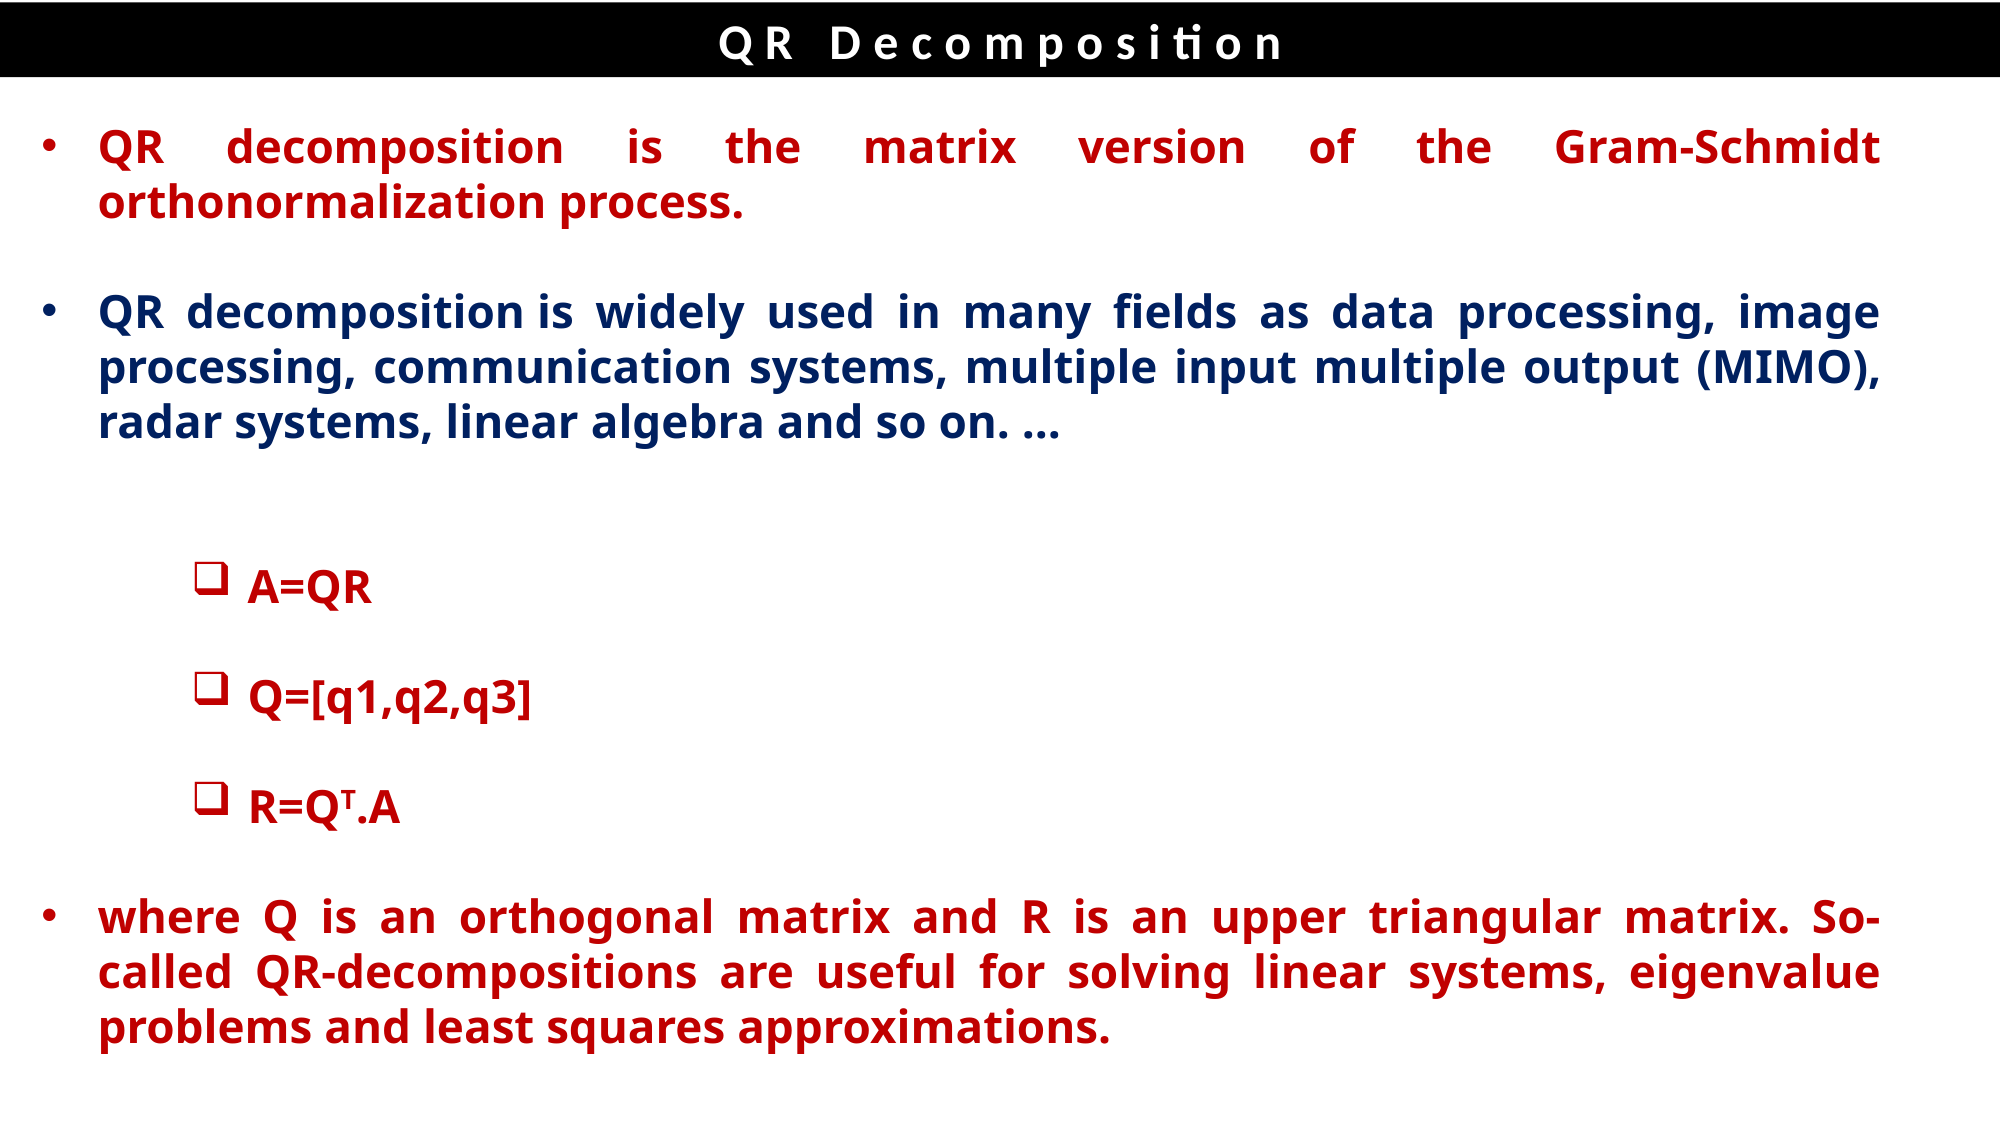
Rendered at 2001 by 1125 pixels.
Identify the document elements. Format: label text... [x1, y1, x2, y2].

text_box QR Decomposition [0, 2, 2000, 78]
text_box QR decomposition is the matrix version of the Gram-Schmidt orthonormalization process. QR decomposition is widely used in many fields as data processing, image processing, communication systems, multiple input multiple output (MIMO), radar systems, linear algebra and so on. ... A=QR Q=[q1,q2,q3] R=QT.A where Q is an orthogonal matrix and R is an upper triangular matrix. So-called QR-decompositions are useful for solving linear systems, eigenvalue problems and least squares approximations. [26, 110, 1897, 1115]
